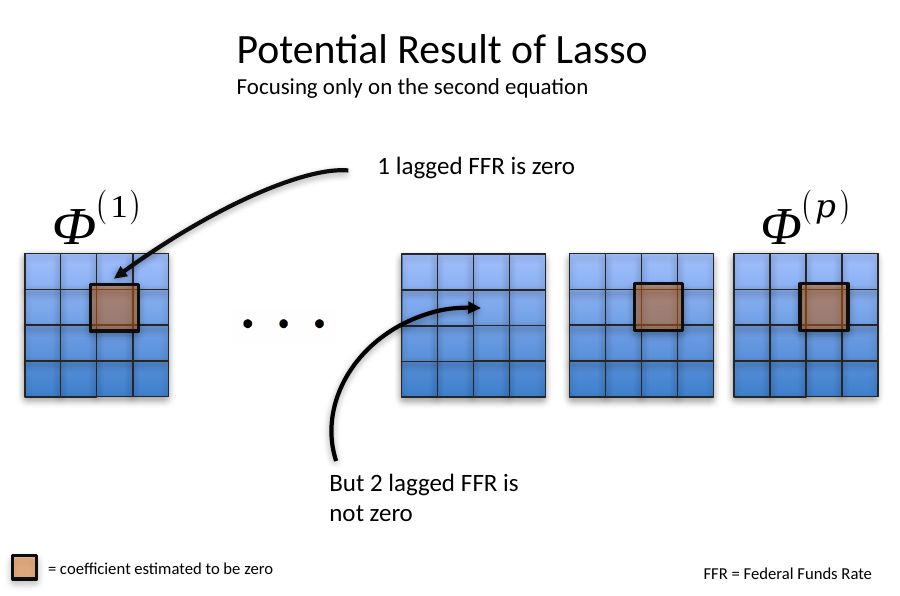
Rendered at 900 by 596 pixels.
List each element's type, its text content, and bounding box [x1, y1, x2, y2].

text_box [24, 253, 169, 398]
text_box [733, 253, 879, 398]
text_box [149, 168, 349, 303]
text_box Potential Result of Lasso Focusing only on the second equation [221, 14, 679, 107]
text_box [569, 253, 714, 398]
text_box FFR = Federal Funds Rate [688, 555, 888, 591]
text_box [401, 253, 546, 398]
text_box [329, 325, 460, 459]
text_box 1 lagged FFR is zero [362, 141, 600, 187]
text_box = coefficient estimated to be zero [33, 550, 306, 586]
text_box [12, 555, 33, 580]
picture [231, 306, 336, 343]
text_box But 2 lagged FFR is not zero [314, 459, 552, 534]
